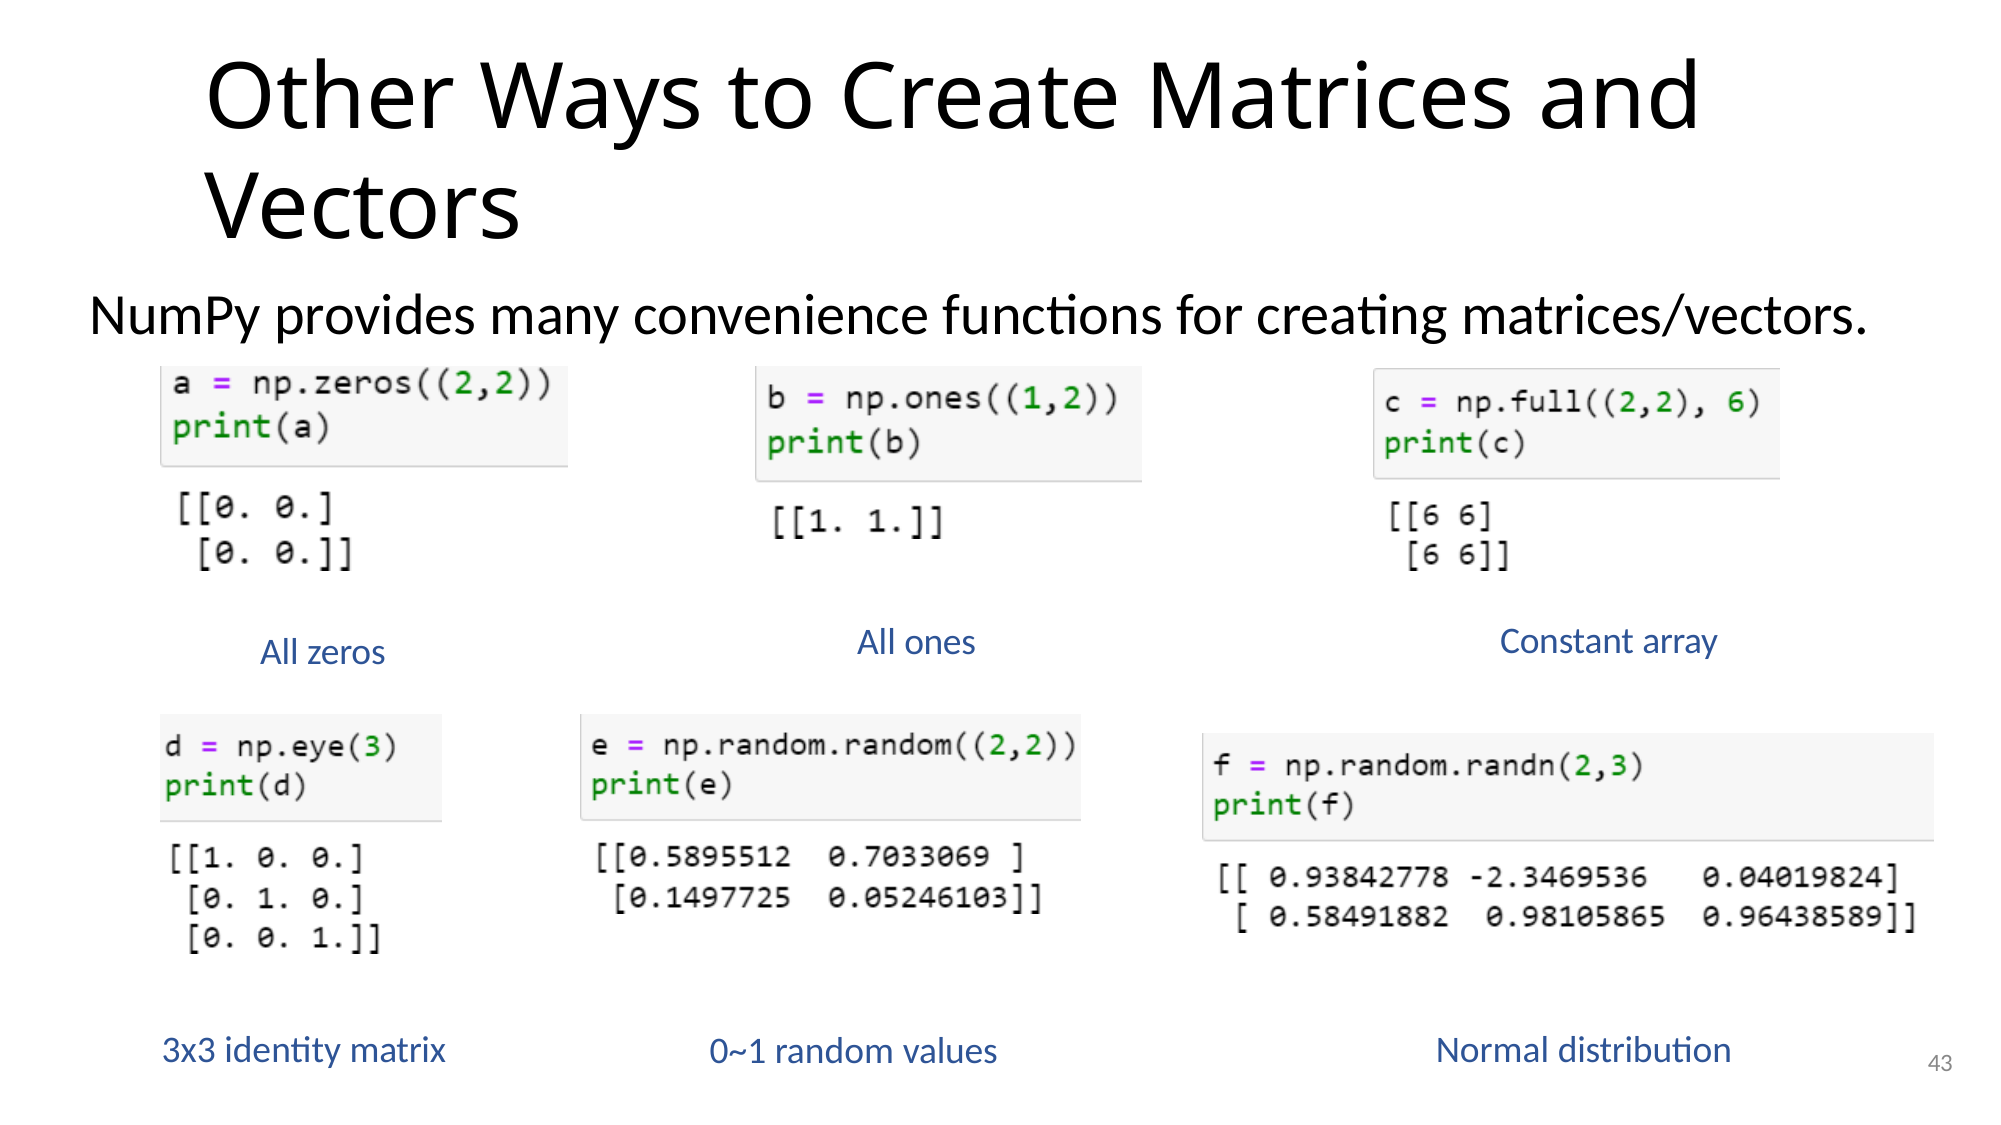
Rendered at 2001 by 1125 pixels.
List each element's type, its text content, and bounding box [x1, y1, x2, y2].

text_box 0~1 random values [707, 1033, 1002, 1071]
picture [1201, 733, 1934, 933]
picture [755, 366, 1143, 540]
text_box All zeros [257, 624, 390, 672]
slide_number 43 [1921, 1050, 1962, 1125]
text_box Normal distribution [1433, 1032, 1737, 1071]
title Other Ways to Create Matrices and Vectors NumPy provides many convenience functions for creating matrices/vectors. [87, 3, 1879, 347]
picture [160, 366, 569, 572]
text_box 3x3 identity matrix [159, 1032, 451, 1071]
picture [160, 714, 442, 955]
picture [1373, 368, 1780, 571]
text_box Constant array [1497, 613, 1724, 661]
text_box All ones [855, 614, 980, 662]
picture [580, 714, 1081, 914]
